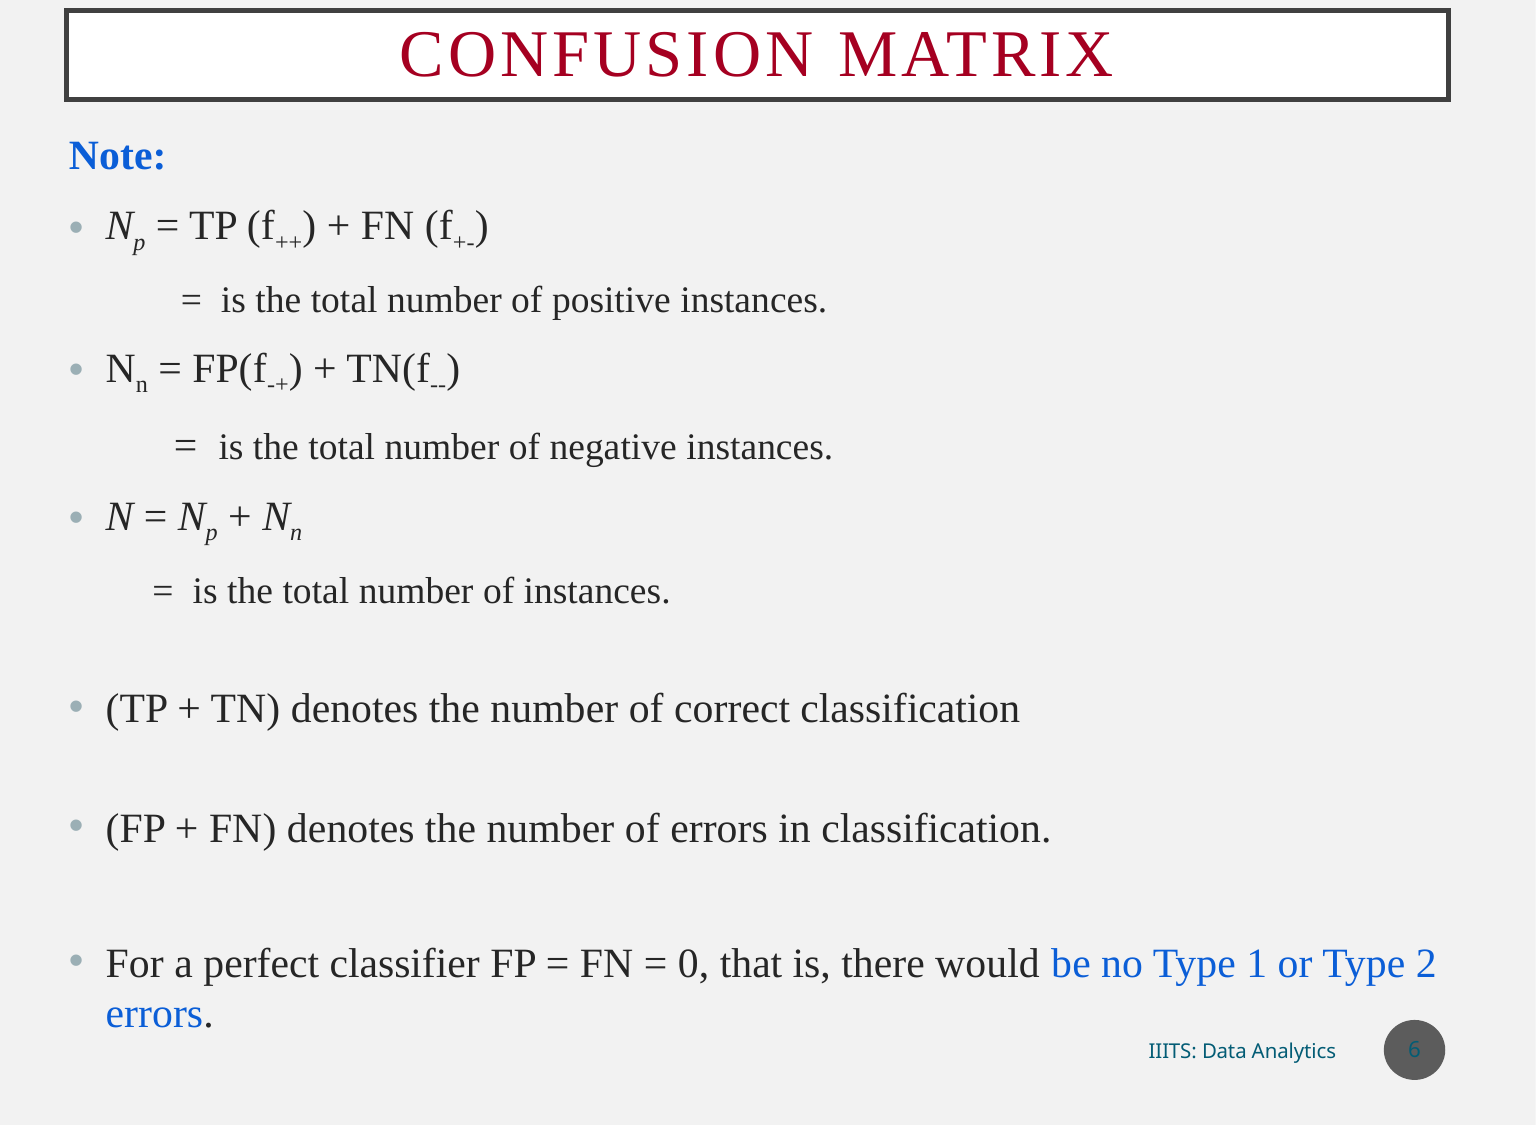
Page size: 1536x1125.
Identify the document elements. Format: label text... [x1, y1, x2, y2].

title Confusion Matrix [64, 8, 1451, 102]
list Note: Np = TP (f++) + FN (f+-) = is the total number of positive instances. Nn = FP(f-+) + TN(f--) = is the total number of negative instances. N = Np + Nn = is the total number of instances. (TP + TN) denotes the number of correct classification (FP + FN) denotes the number of errors in classification. For a perfect classifier FP = FN = 0, that is, there would be no Type 1 or Type 2 errors. [53, 120, 1513, 945]
slide_number IIITS: Data Analytics [1004, 1023, 1351, 1077]
slide_number 6 [1383, 1019, 1446, 1080]
